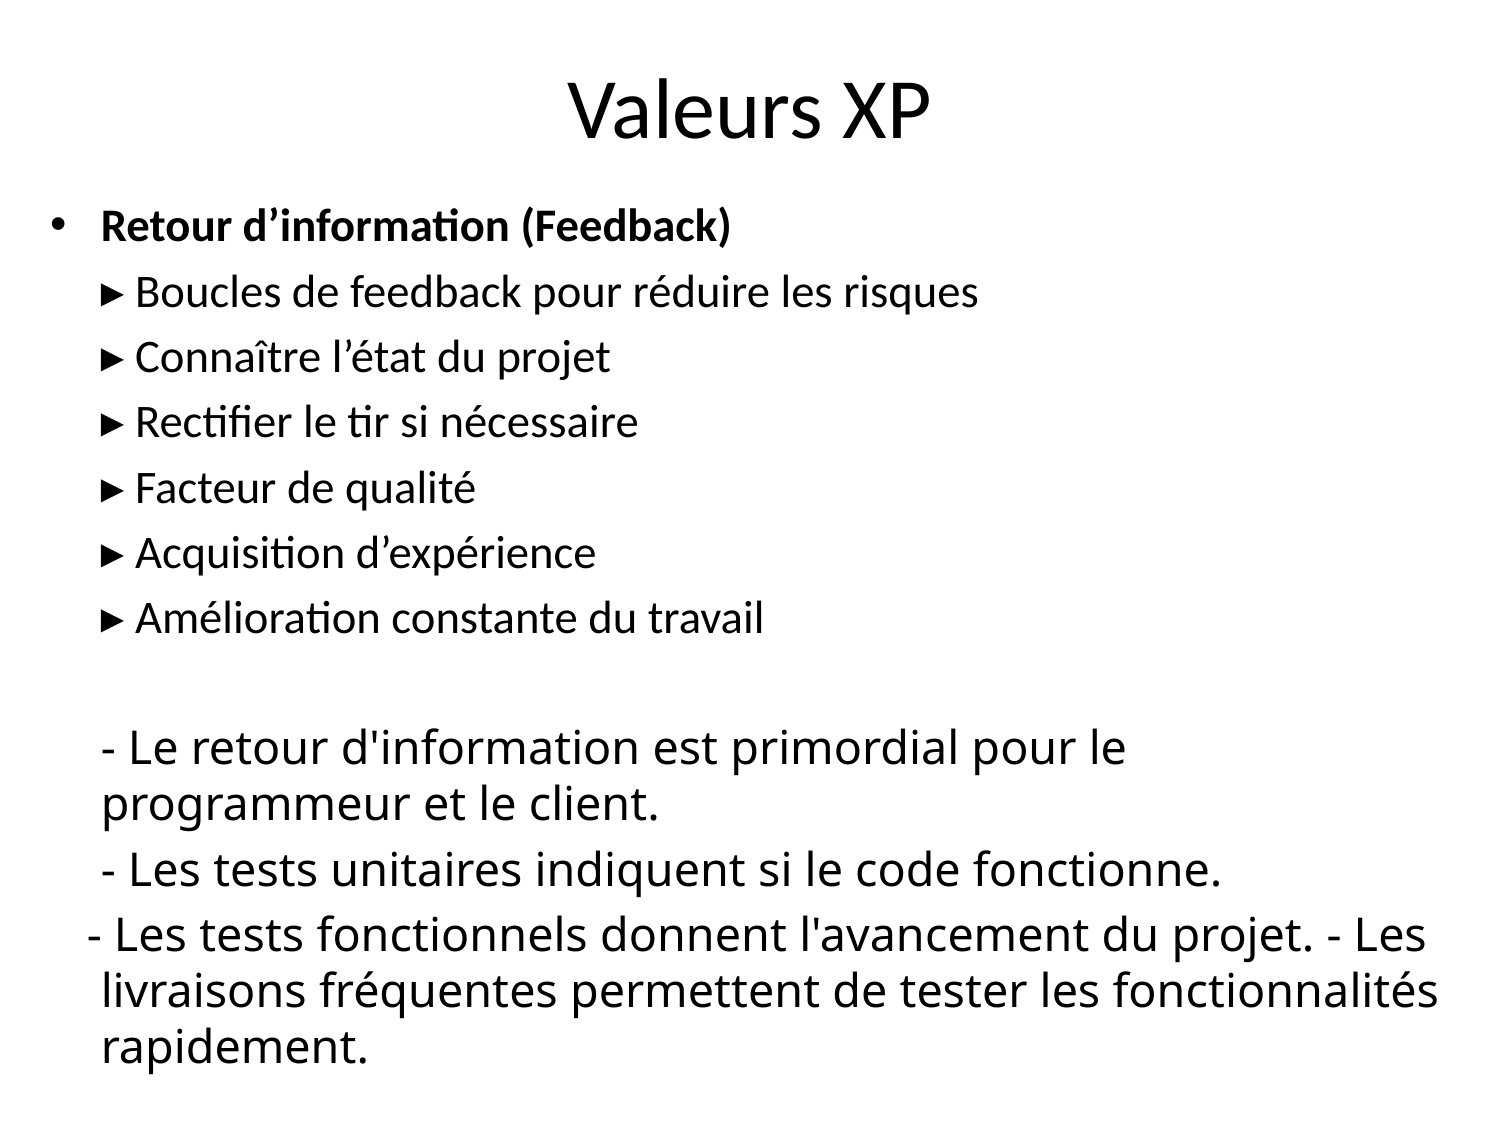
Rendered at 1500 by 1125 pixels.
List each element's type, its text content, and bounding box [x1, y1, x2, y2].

list Retour d’information (Feedback) ▸ Boucles de feedback pour réduire les risques ▸ Connaître l’état du projet ▸ Rectifier le tir si nécessaire ▸ Facteur de qualité ▸ Acquisition d’expérience ▸ Amélioration constante du travail - Le retour d'information est primordial pour le programmeur et le client. - Les tests unitaires indiquent si le code fonctionne. - Les tests fonctionnels donnent l'avancement du projet. - Les livraisons fréquentes permettent de tester les fonctionnalités rapidement. [35, 187, 1465, 1090]
title Valeurs XP [75, 45, 1425, 164]
